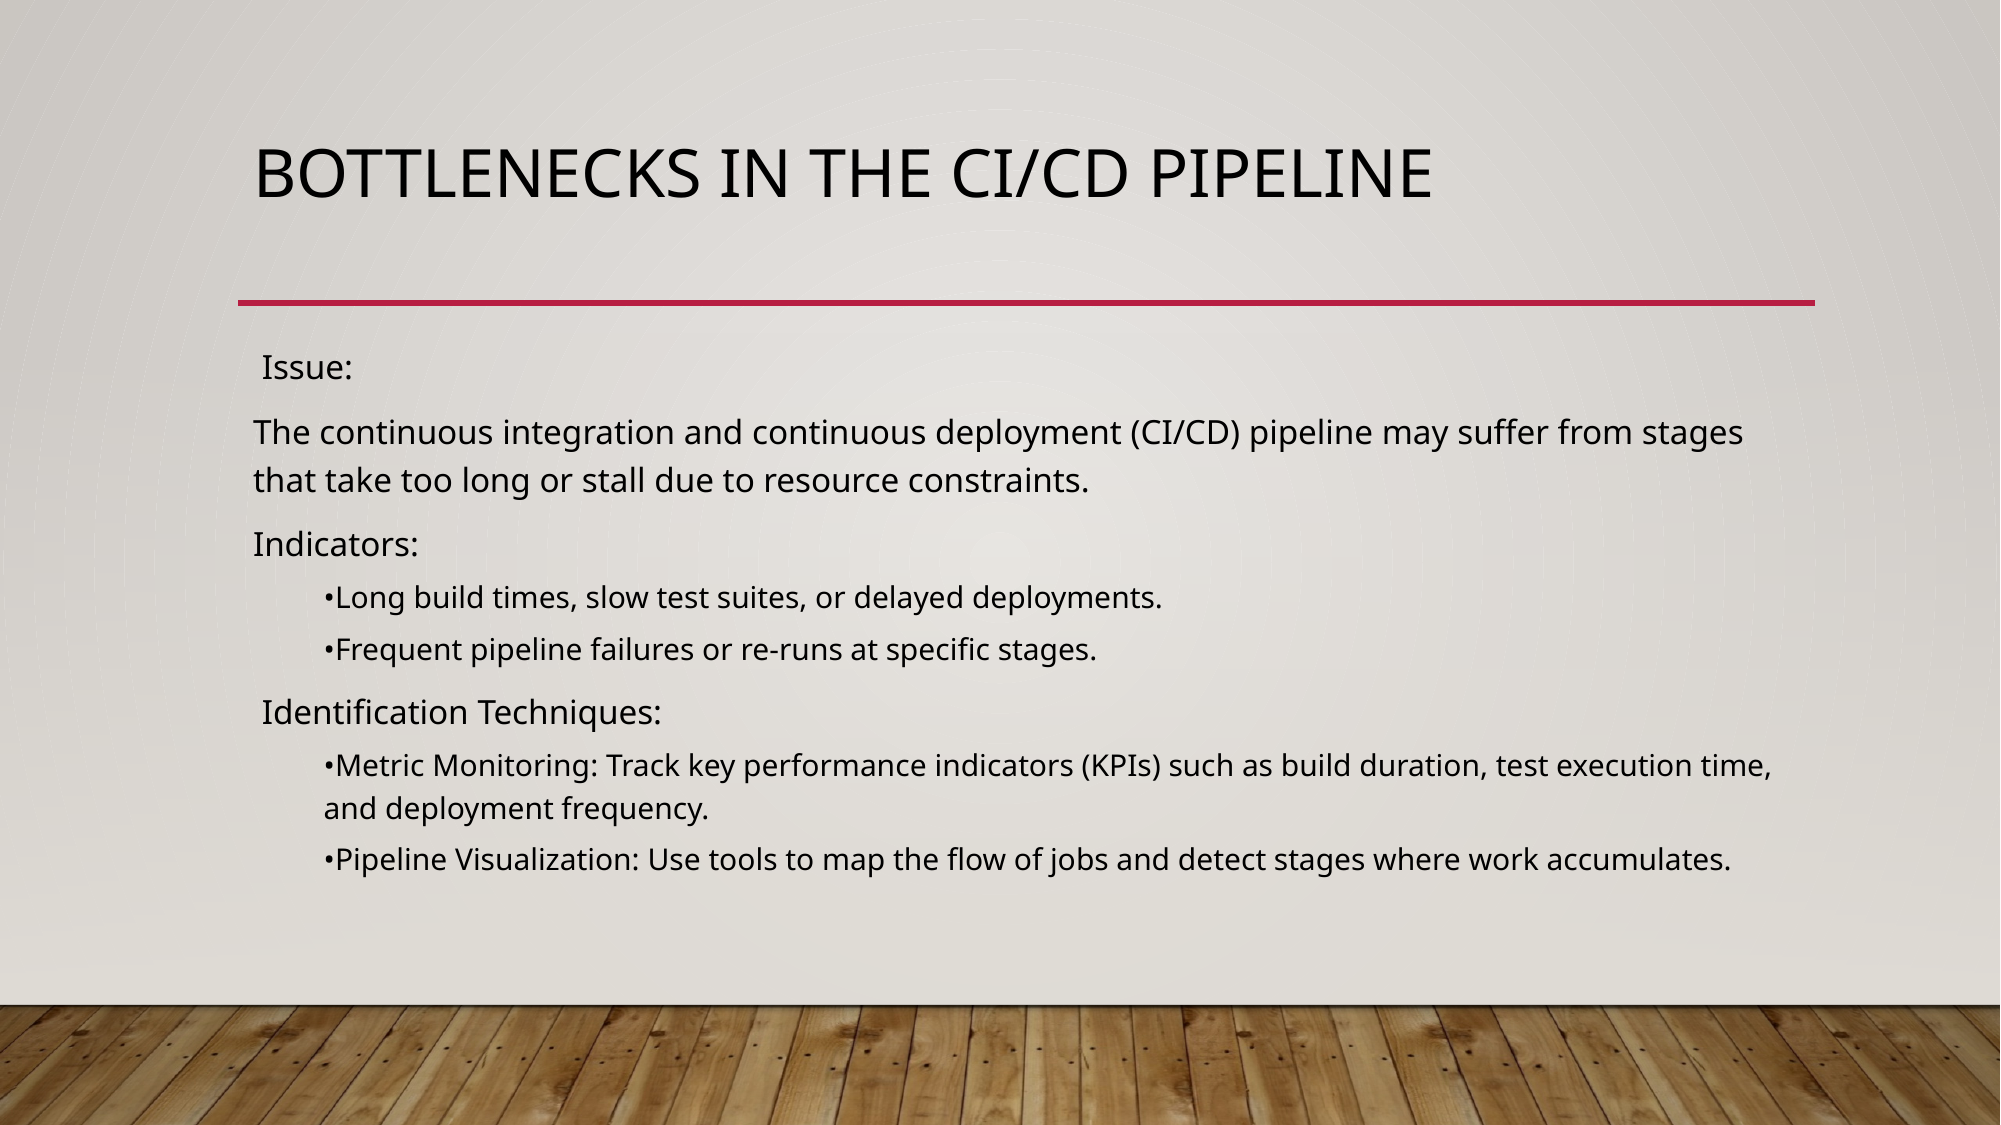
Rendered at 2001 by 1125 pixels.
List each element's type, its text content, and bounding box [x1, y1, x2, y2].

picture [0, 1005, 2000, 1125]
title Bottlenecks in the CI/CD Pipeline [238, 131, 1814, 305]
list Issue: The continuous integration and continuous deployment (CI/CD) pipeline may suffer from stages that take too long or stall due to resource constraints. Indicators: •Long build times, slow test suites, or delayed deployments. •Frequent pipeline failures or re-runs at specific stages. Identification Techniques: •Metric Monitoring: Track key performance indicators (KPIs) such as build duration, test execution time, and deployment frequency. •Pipeline Visualization: Use tools to map the flow of jobs and detect stages where work accumulates. [238, 330, 1814, 897]
